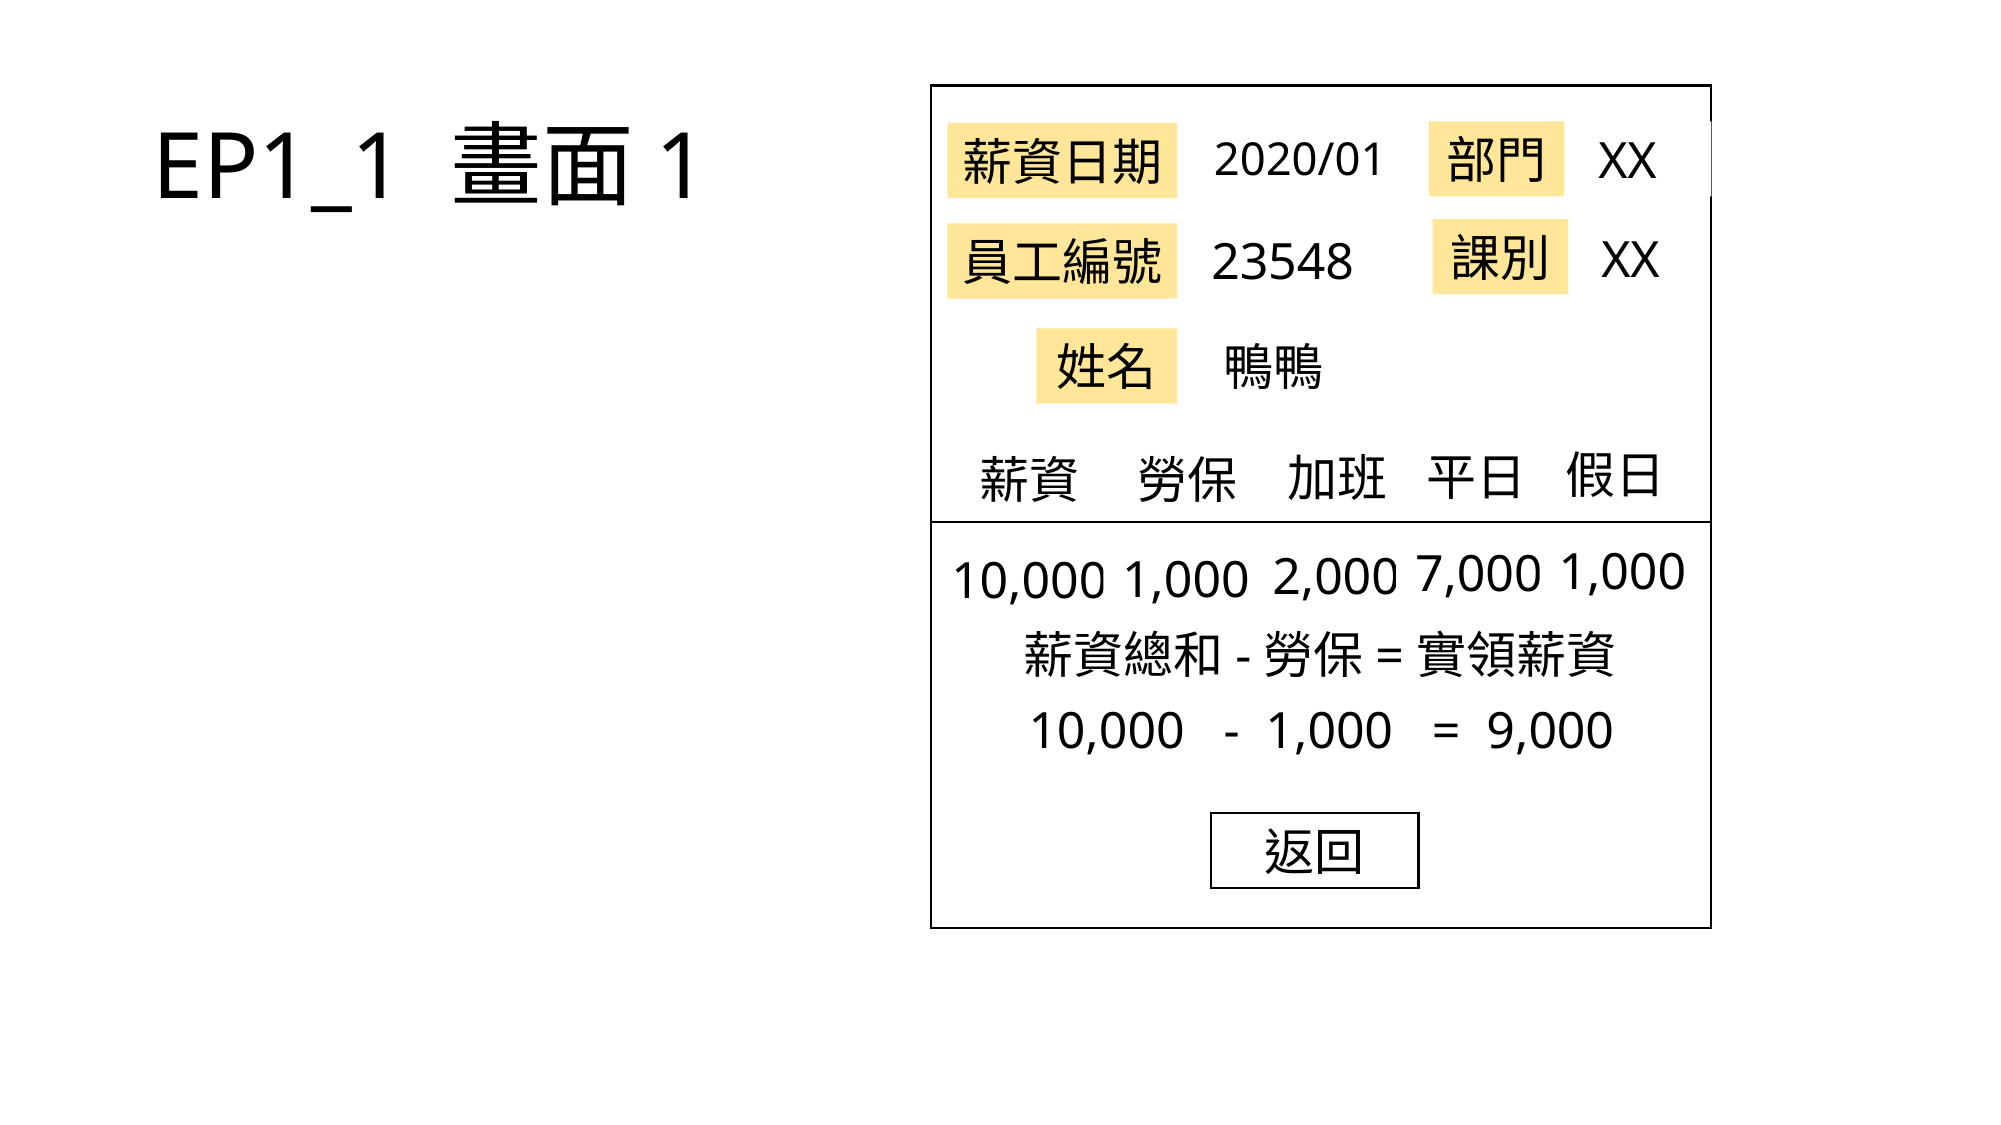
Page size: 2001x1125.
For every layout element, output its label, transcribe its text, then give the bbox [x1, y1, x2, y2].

text_box 10,000 [932, 541, 1103, 617]
text_box 平日 [1407, 437, 1546, 513]
text_box 1,000 [1103, 539, 1269, 616]
text_box [930, 523, 1712, 929]
text_box 鴨鴨 [1208, 328, 1417, 404]
text_box 2,000 [1253, 536, 1419, 612]
text_box 姓名 [1036, 328, 1178, 404]
text_box 1,000 [1539, 532, 1705, 608]
text_box 加班 [1268, 439, 1407, 515]
text_box [930, 84, 1712, 521]
text_box 課別 [1432, 219, 1569, 295]
text_box 10,000 - 1,000 = 9,000 [956, 691, 1687, 767]
text_box 薪資日期 [947, 122, 1178, 198]
text_box 薪資總和-勞保=實領薪資 [954, 616, 1685, 692]
text_box 返回 [1210, 812, 1420, 889]
text_box 2020/01 [1199, 122, 1407, 198]
text_box XX [1586, 220, 1685, 296]
text_box XX [1583, 121, 1712, 197]
title EP1_1 畫面1 [137, 59, 1863, 278]
text_box 薪資 [951, 440, 1107, 516]
text_box 員工編號 [947, 223, 1178, 299]
text_box 23548 [1196, 222, 1405, 298]
text_box 勞保 [1110, 440, 1266, 516]
text_box 部門 [1428, 121, 1565, 197]
text_box 7,000 [1396, 533, 1562, 609]
text_box 假日 [1546, 436, 1685, 512]
